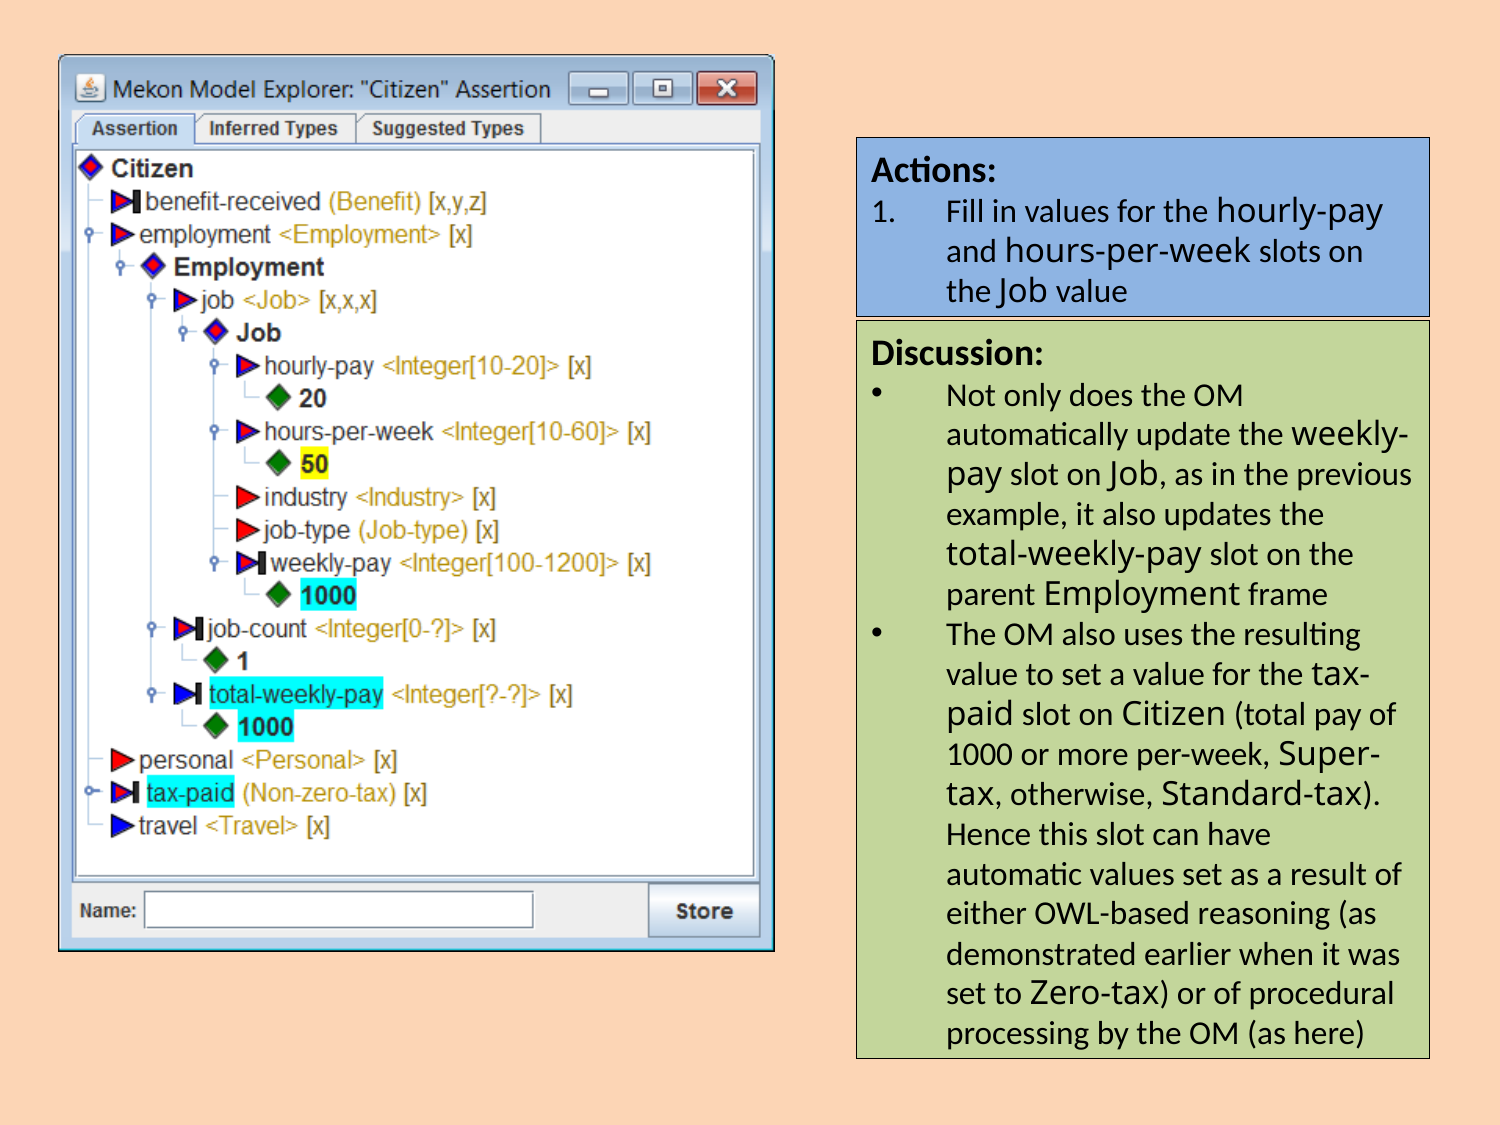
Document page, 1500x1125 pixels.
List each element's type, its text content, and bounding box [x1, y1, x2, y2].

picture [58, 54, 775, 952]
text_box Actions: Fill in values for the hourly-pay and hours-per-week slots on the Job value [856, 137, 1430, 317]
text_box Discussion: Not only does the OM automatically update the weekly-pay slot on Job, as in the previous example, it also updates the total-weekly-pay slot on the parent Employment frame The OM also uses the resulting value to set a value for the tax-paid slot on Citizen (total pay of 1000 or more per-week, Super-tax, otherwise, Standard-tax). Hence this slot can have automatic values set as a result of either OWL-based reasoning (as demonstrated earlier when it was set to Zero-tax) or of procedural processing by the OM (as here) [856, 320, 1430, 1059]
